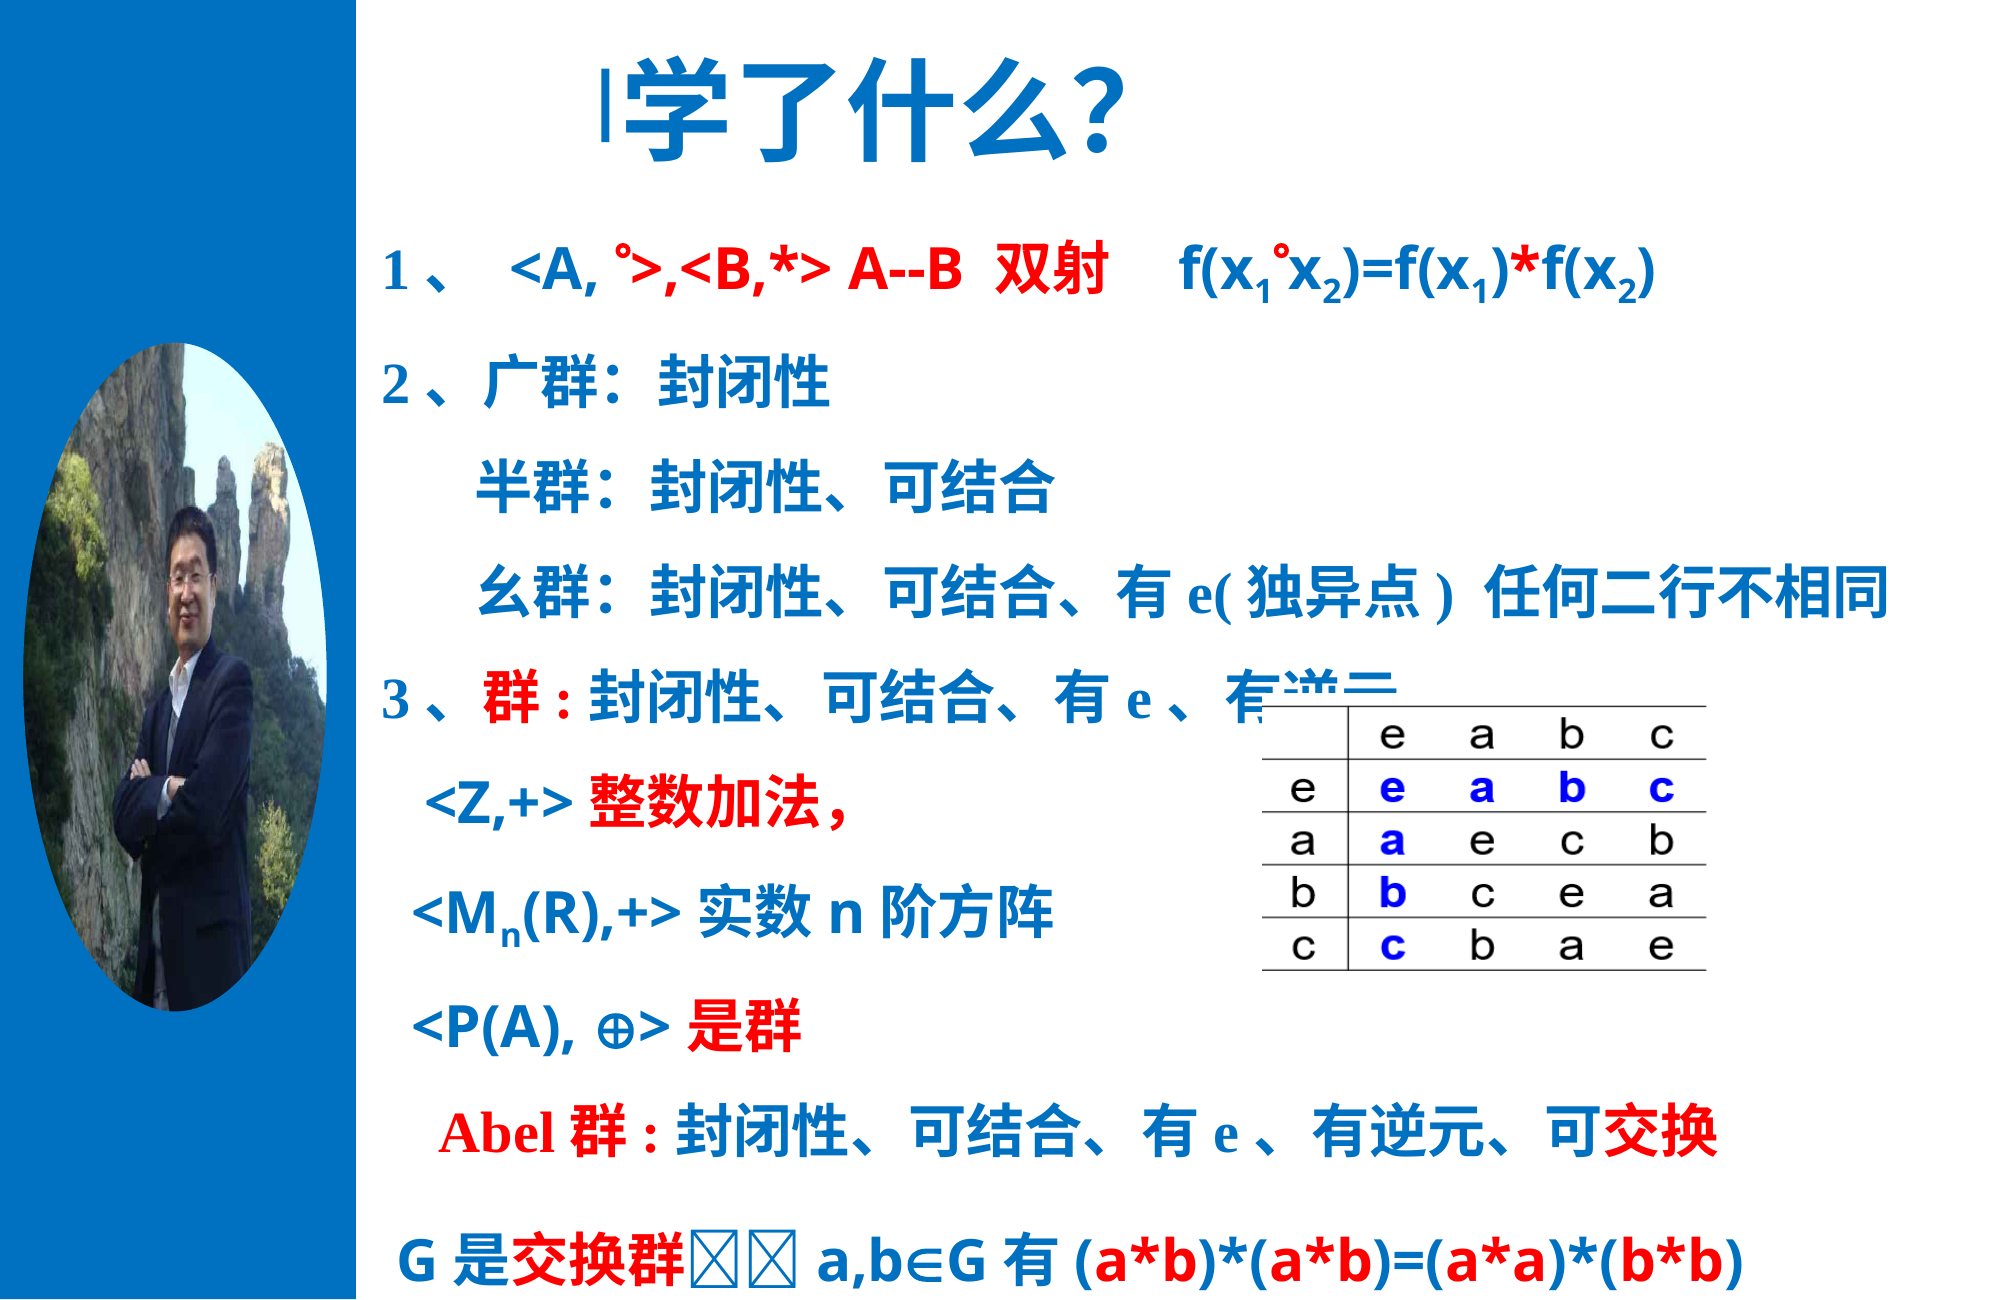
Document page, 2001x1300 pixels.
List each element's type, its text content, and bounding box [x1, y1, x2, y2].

text_box [0, 0, 357, 1300]
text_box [601, 32, 1348, 184]
picture [1262, 693, 1719, 984]
text_box 1、 <A, >,<B,*> A--B 双射 f(x1x2)=f(x1)*f(x2) 2、广群：封闭性 半群：封闭性、可结合 幺群：封闭性、可结合、有e(独异点) 任何二行不相同 3、群:封闭性、可结合、有e、有逆元 <Z,+>整数加法， <Mn(R),+>实数n阶方阵 <P(A), >是群 Abel群:封闭性、可结合、有e、有逆元、可交换 G是交换群a,bG有(a*b)*(a*b)=(a*a)*(b*b) [381, 183, 1936, 1261]
picture [0, 340, 328, 1048]
